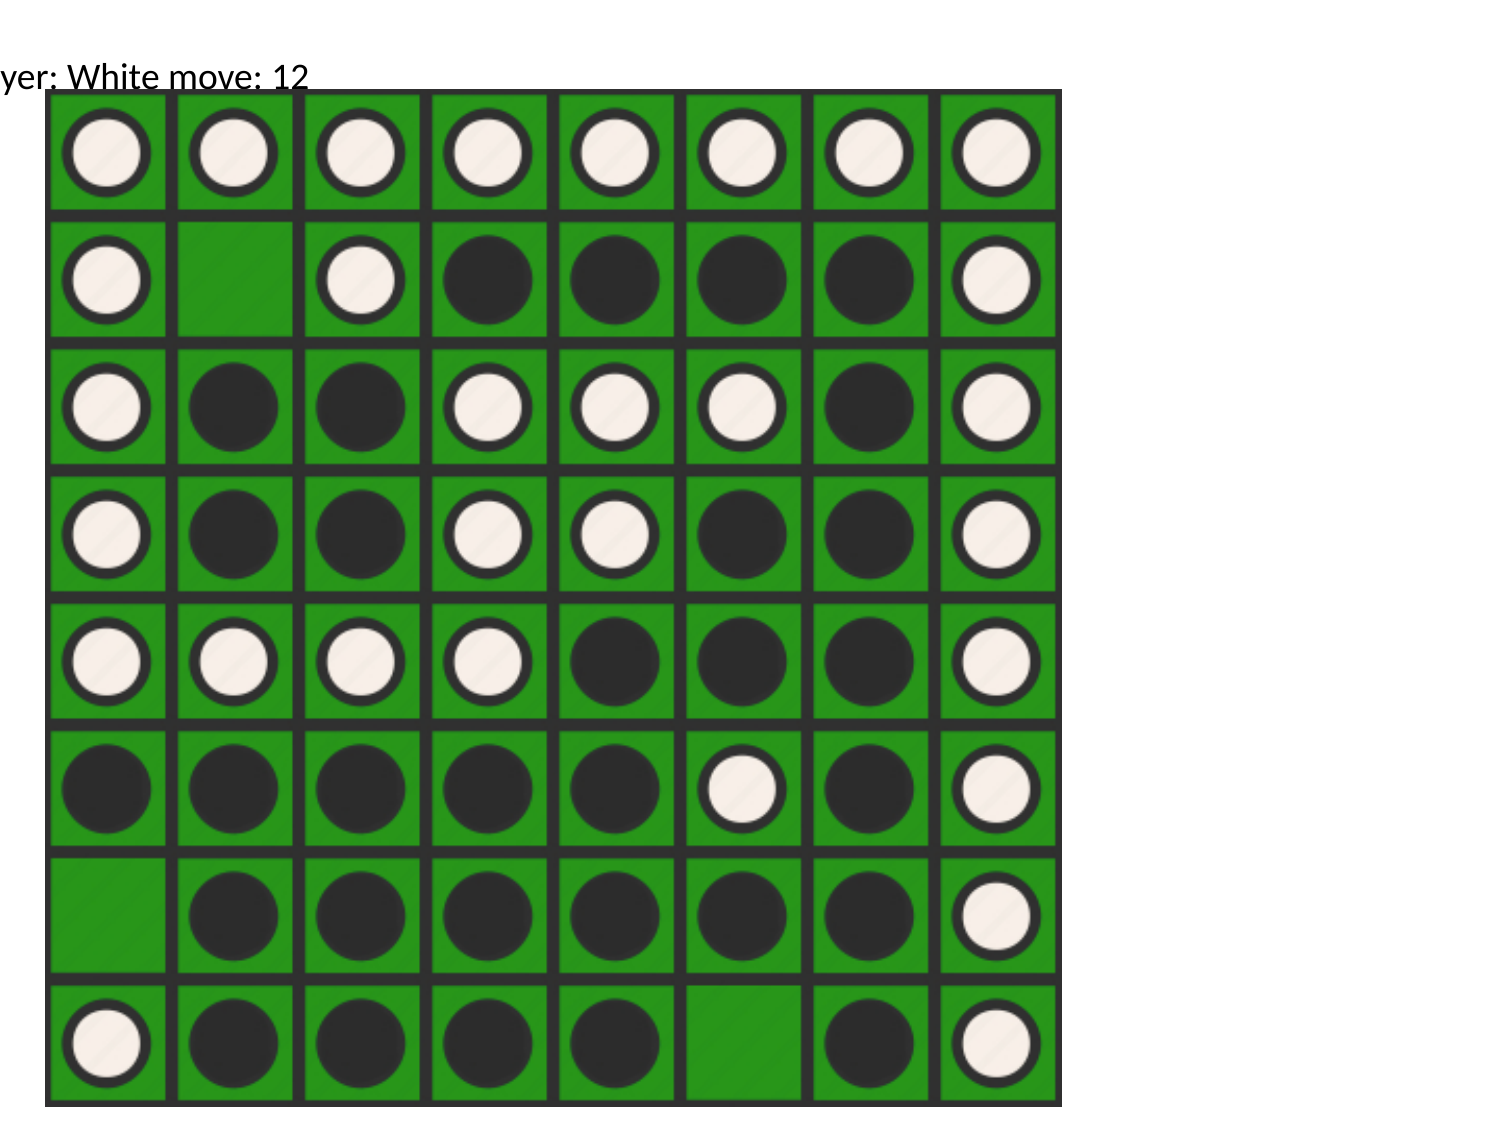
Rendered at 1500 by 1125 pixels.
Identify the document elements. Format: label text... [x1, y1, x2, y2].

picture [44, 89, 1062, 1107]
text_box turn: 58 player: White move: 12 [0, 44, 325, 105]
